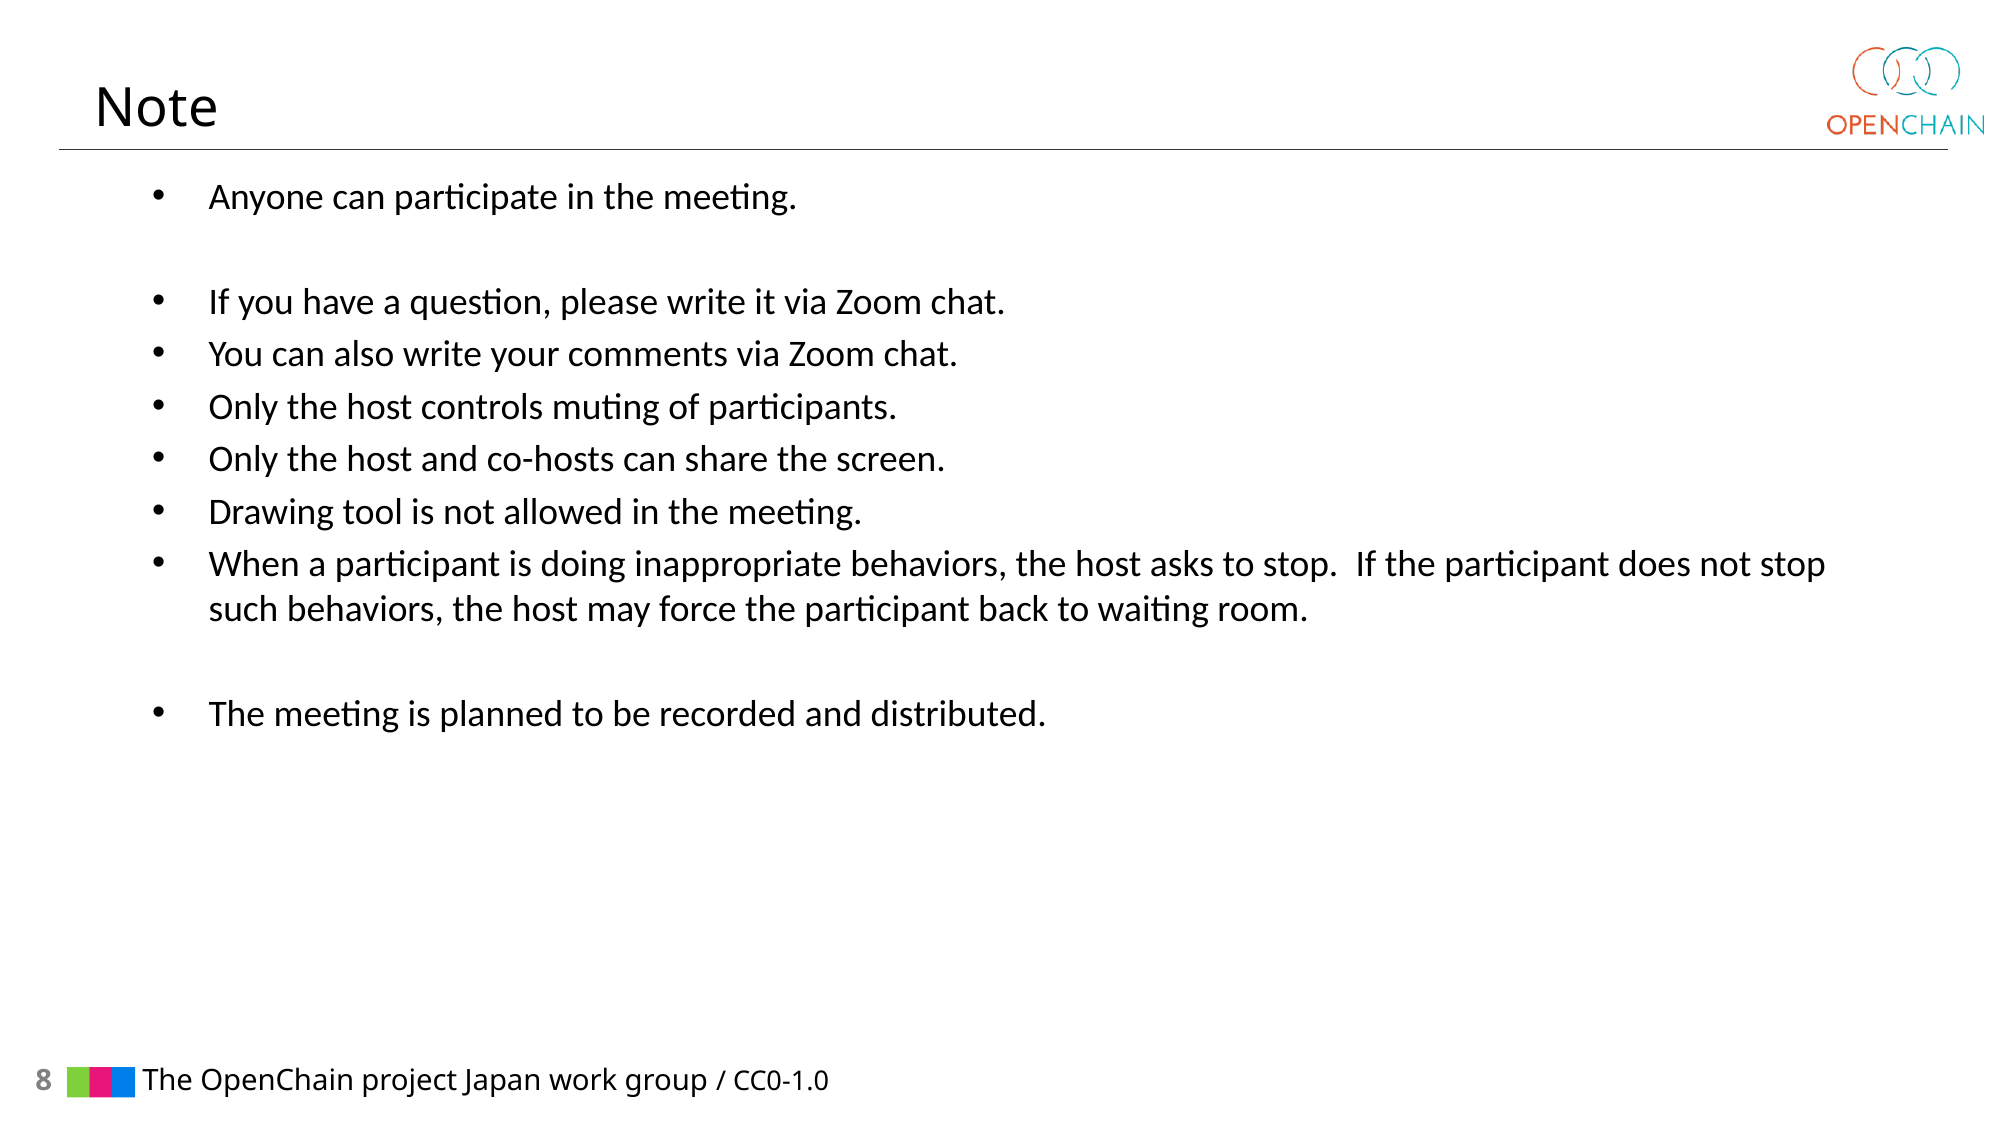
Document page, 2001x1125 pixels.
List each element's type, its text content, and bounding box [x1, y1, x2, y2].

title Note [94, 7, 1906, 138]
text_box Anyone can participate in the meeting. If you have a question, please write it via Zoom chat. You can also write your comments via Zoom chat. Only the host controls muting of participants. Only the host and co-hosts can share the screen. Drawing tool is not allowed in the meeting. When a participant is doing inappropriate behaviors, the host asks to stop. If the participant does not stop such behaviors, the host may force the participant back to waiting room. The meeting is planned to be recorded and distributed. [137, 164, 1863, 1066]
picture [1906, 47, 1984, 135]
